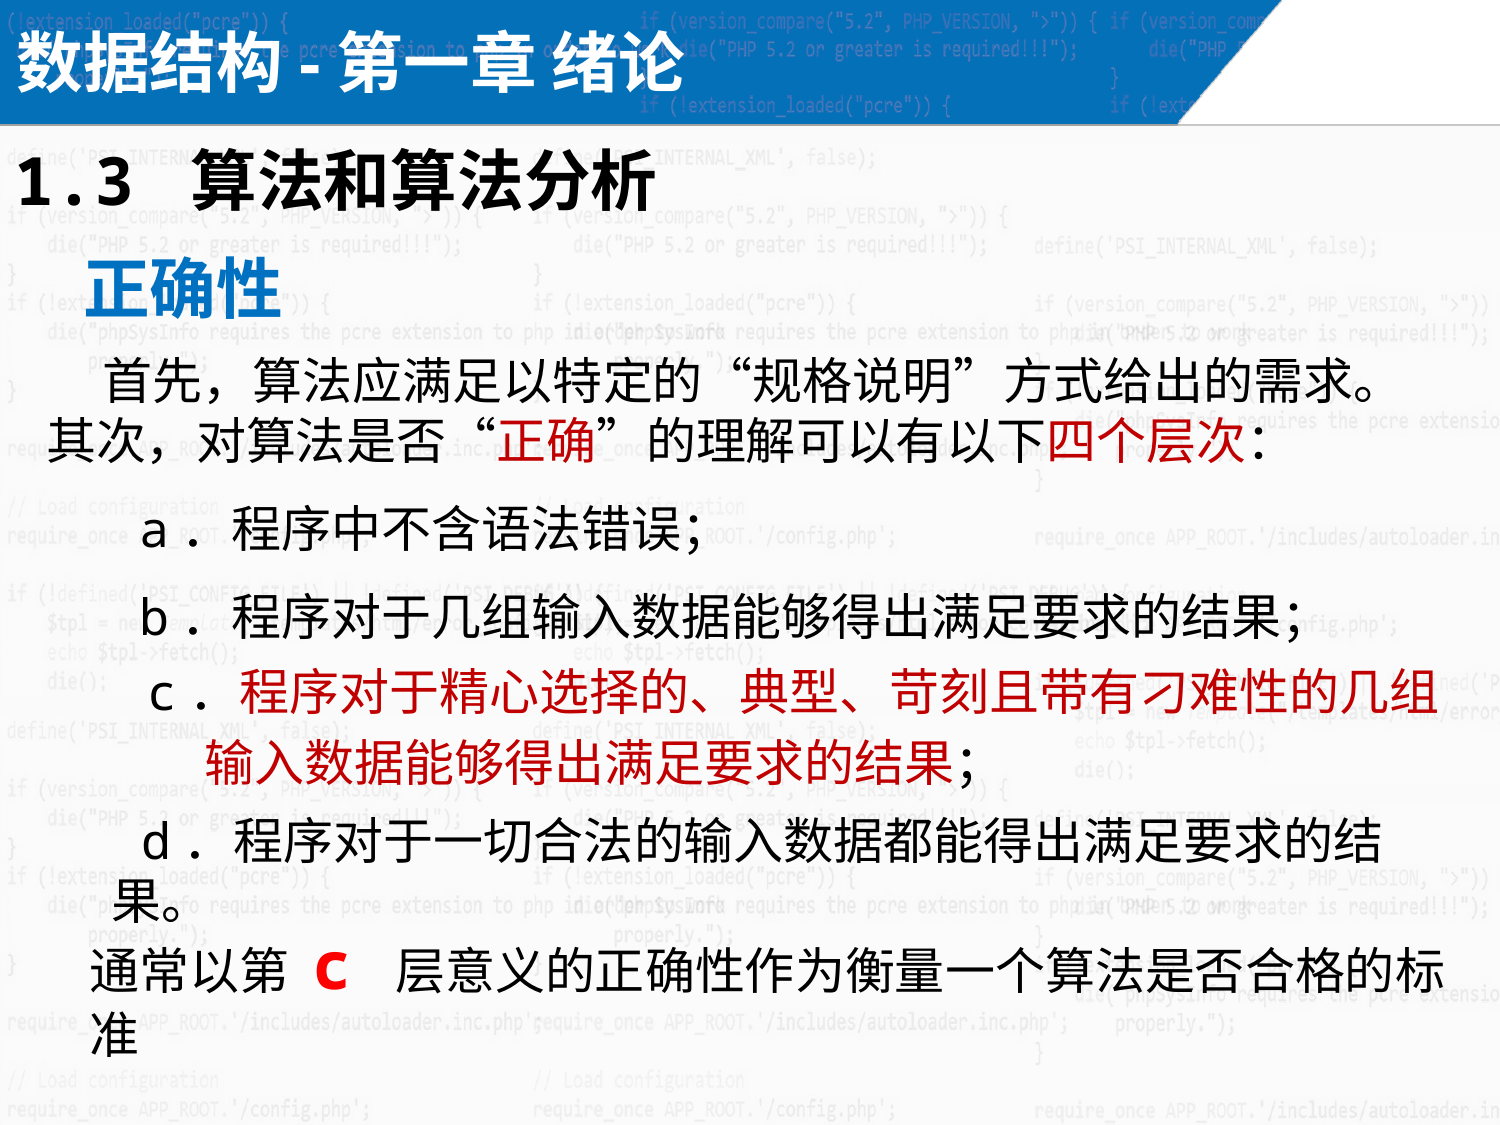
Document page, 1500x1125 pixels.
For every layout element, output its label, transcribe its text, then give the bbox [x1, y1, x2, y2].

text_box c．程序对于精心选择的、典型、苛刻且带有刁难性的几组输入数据能够得出满足要求的结果； [73, 640, 1499, 800]
text_box d．程序对于一切合法的输入数据都能得出满足要求的结果。 [97, 802, 1475, 915]
text_box 通常以第 c 层意义的正确性作为衡量一个算法是否合格的标准 [74, 915, 1500, 1071]
text_box a．程序中不含语法错误； [124, 490, 1271, 566]
text_box 正确性 [68, 238, 299, 334]
text_box b．程序对于几组输入数据能够得出满足要求的结果； [125, 565, 1500, 653]
text_box 1.3 算法和算法分析 [0, 131, 1025, 226]
text_box 首先，算法应满足以特定的“规格说明”方式给出的需求。其次，对算法是否“正确”的理解可以有以下四个层次： [31, 342, 1432, 477]
list 数据结构-第一章 绪论 [1, 12, 789, 110]
picture [0, 0, 1500, 1125]
